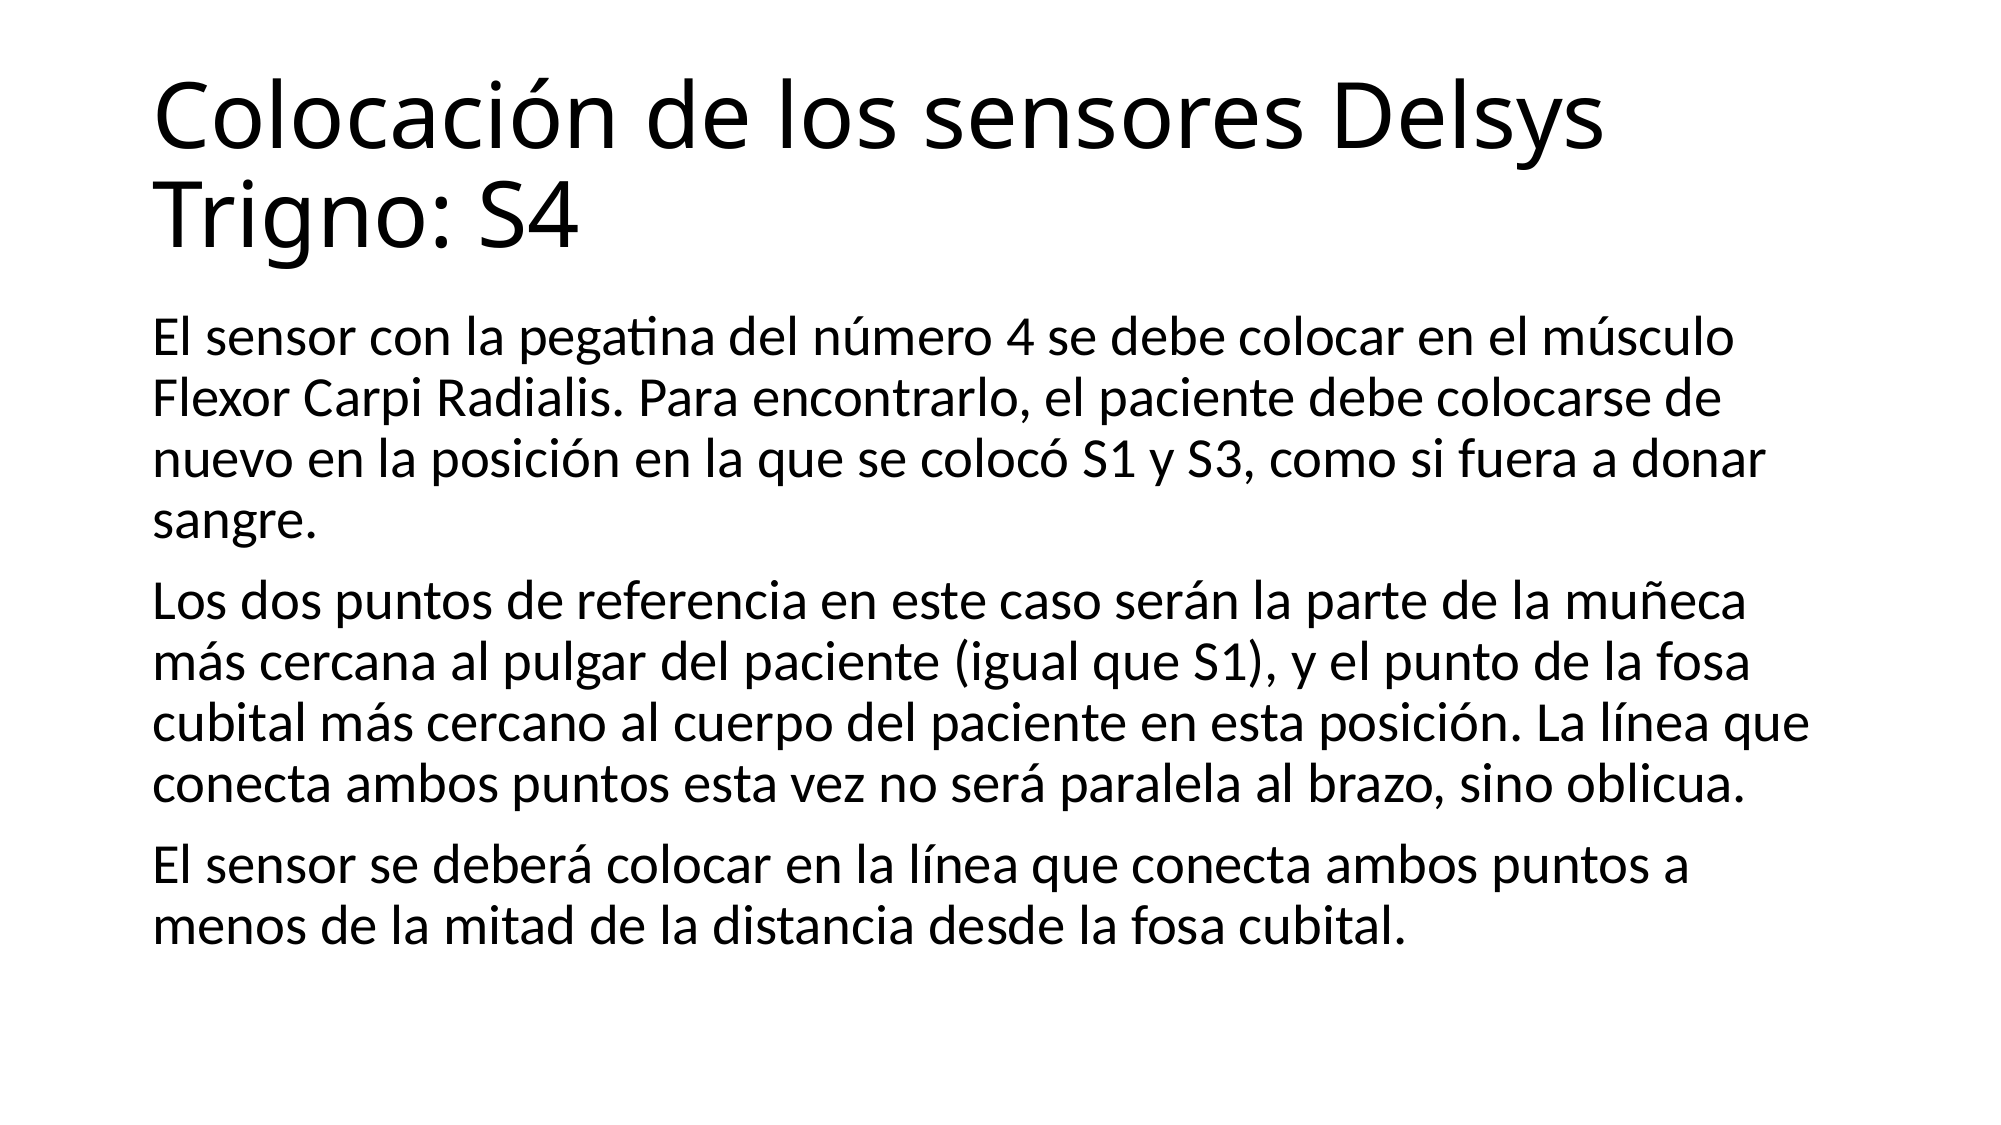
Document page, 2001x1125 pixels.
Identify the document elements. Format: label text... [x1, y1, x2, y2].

list El sensor con la pegatina del número 4 se debe colocar en el músculo Flexor Carpi Radialis. Para encontrarlo, el paciente debe colocarse de nuevo en la posición en la que se colocó S1 y S3, como si fuera a donar sangre. Los dos puntos de referencia en este caso serán la parte de la muñeca más cercana al pulgar del paciente (igual que S1), y el punto de la fosa cubital más cercano al cuerpo del paciente en esta posición. La línea que conecta ambos puntos esta vez no será paralela al brazo, sino oblicua. El sensor se deberá colocar en la línea que conecta ambos puntos a menos de la mitad de la distancia desde la fosa cubital. [137, 299, 1863, 1014]
title Colocación de los sensores Delsys Trigno: S4 [137, 59, 1863, 278]
